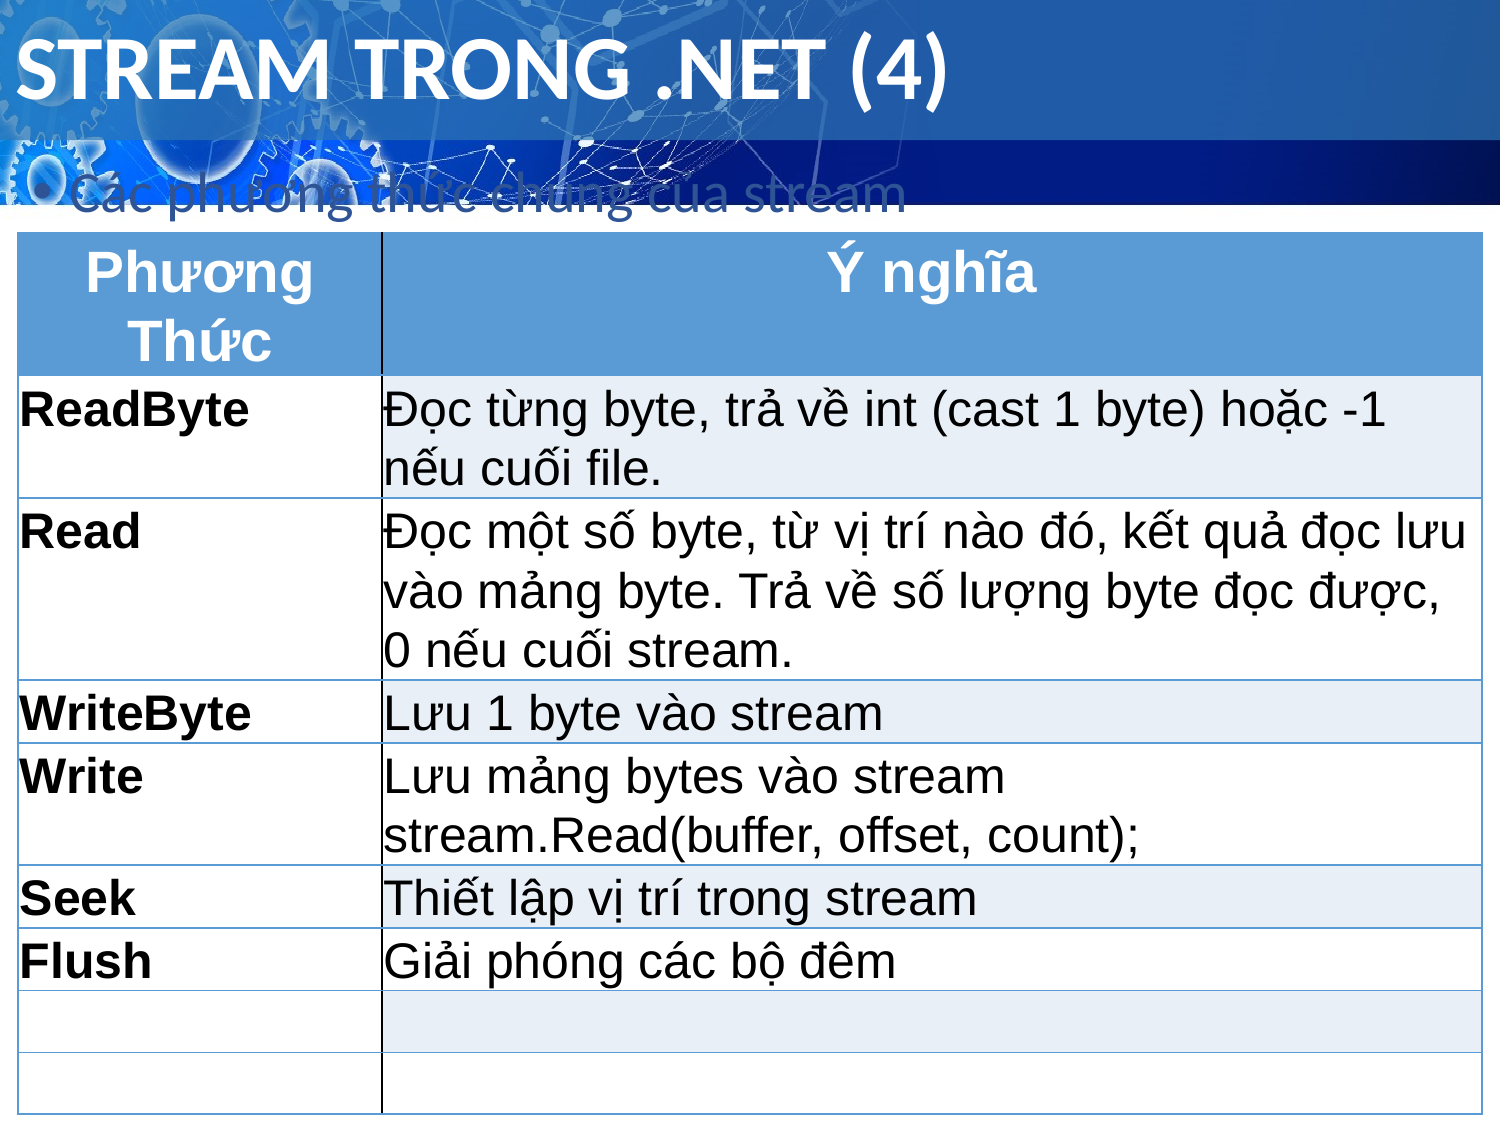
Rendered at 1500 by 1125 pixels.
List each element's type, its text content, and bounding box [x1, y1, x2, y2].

table_cell Write [19, 744, 381, 864]
table_cell Read [19, 499, 381, 679]
table_cell Đọc một số byte, từ vị trí nào đó, kết quả đọc lưu vào mảng byte. Trả về số lượng byte đọc được, 0 nếu cuối stream. [383, 499, 1481, 679]
footer Lập trình Ứng dụng mạng - TN414 [156, 1115, 1342, 1120]
table_cell WriteByte [19, 681, 381, 742]
table_header Ý nghĩa [383, 234, 1481, 374]
table_cell Seek [19, 866, 381, 927]
table_cell ReadByte [19, 376, 381, 497]
table_header Phương Thức [19, 234, 381, 374]
table_cell Lưu 1 byte vào stream [383, 681, 1481, 742]
table_cell Thiết lập vị trí trong stream [383, 866, 1481, 927]
title STREAM TRONG .NET (4) [0, 0, 1500, 141]
slide_number ‹#› [1345, 1115, 1481, 1120]
table_cell [383, 991, 1481, 1052]
table_cell Lưu mảng bytes vào stream stream.Read(buffer, offset, count); [383, 744, 1481, 864]
slide_number 01/2020 [16, 1060, 152, 1120]
table_cell Giải phóng các bộ đêm [383, 929, 1481, 990]
table_cell Đọc từng byte, trả về int (cast 1 byte) hoặc -1 nếu cuối file. [383, 376, 1481, 497]
table_cell Flush [19, 929, 381, 990]
table_cell [19, 991, 381, 1052]
table_cell [383, 1053, 1481, 1113]
picture [0, 141, 1500, 1125]
list Các phương thức chung của stream [17, 155, 1481, 232]
table_cell [19, 1053, 381, 1113]
